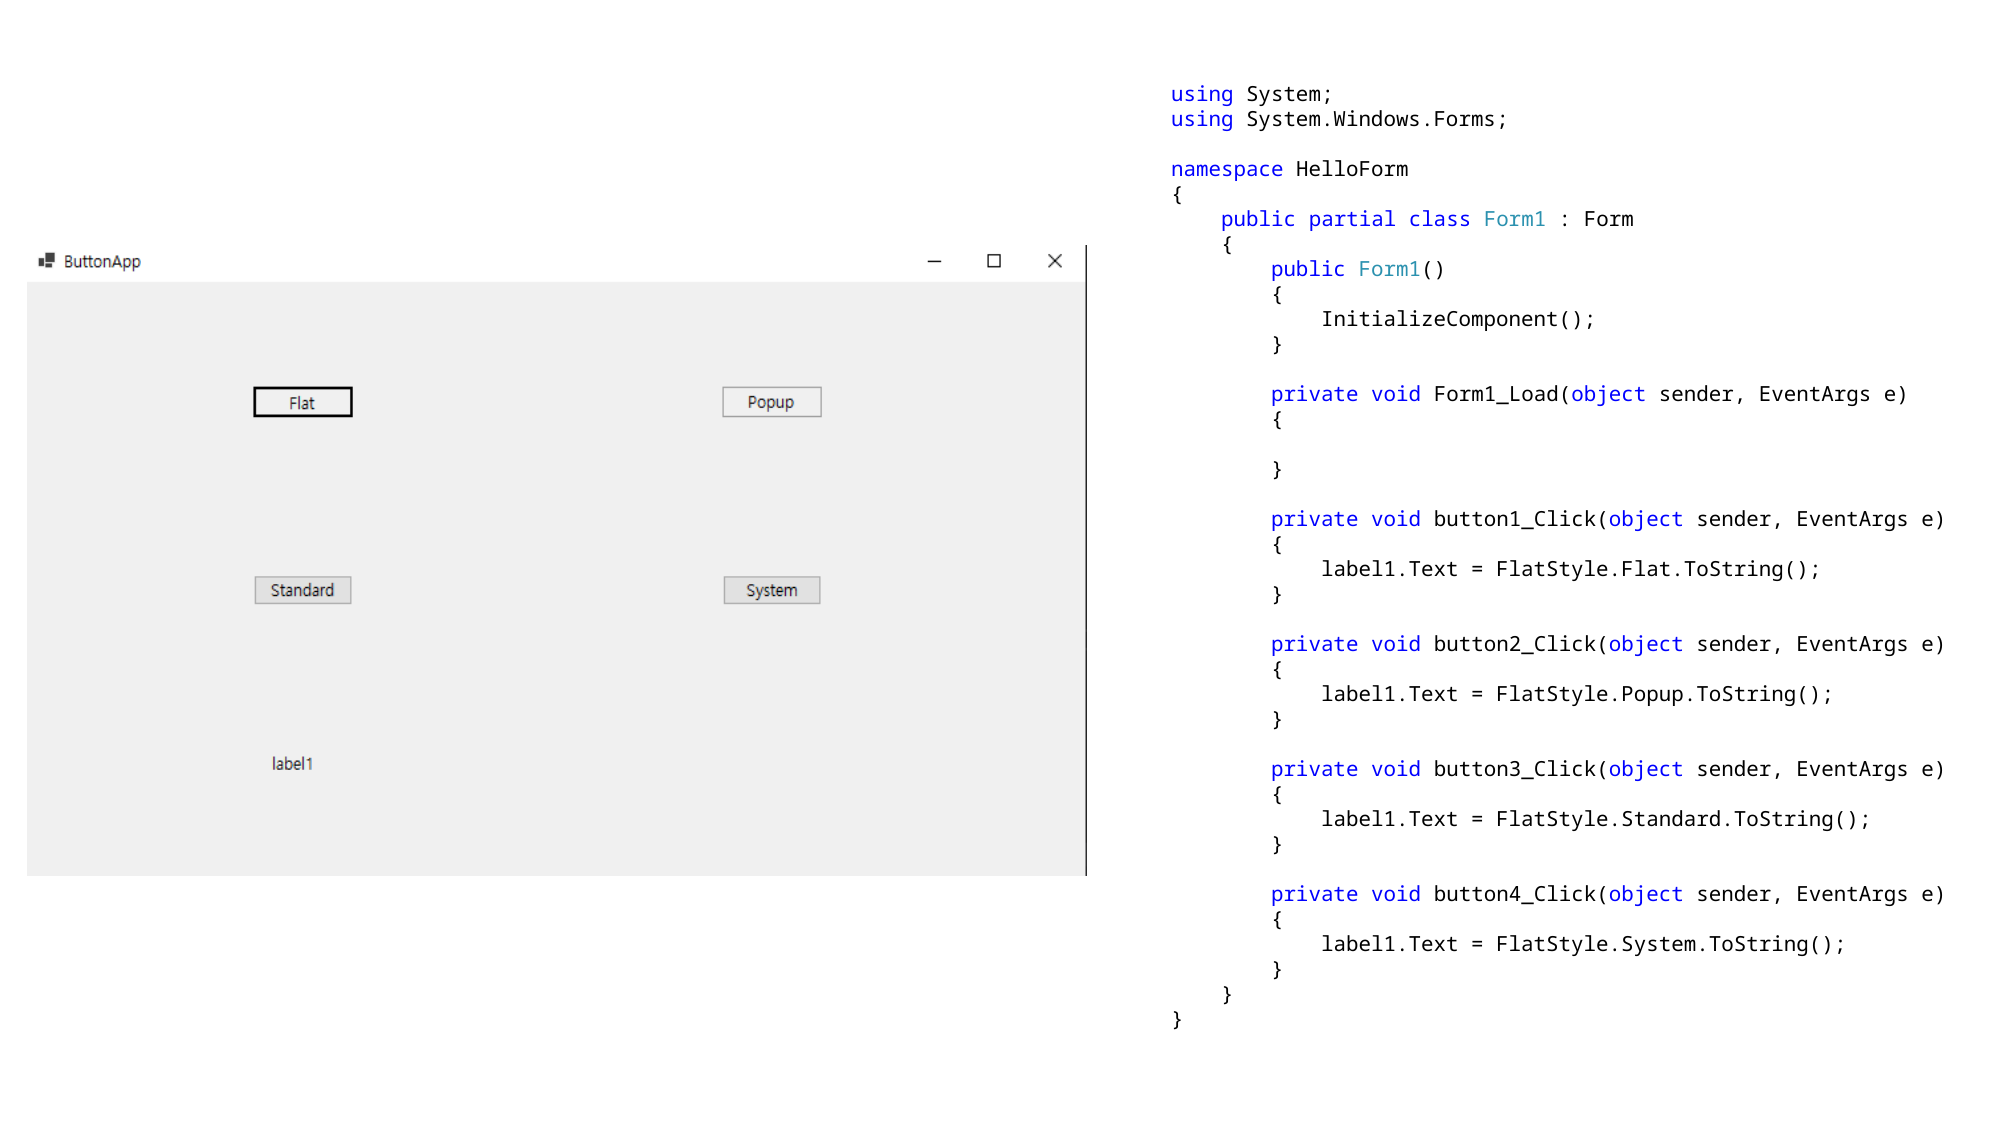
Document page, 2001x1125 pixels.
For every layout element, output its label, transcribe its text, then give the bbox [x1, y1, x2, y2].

text_box using System; using System.Windows.Forms; namespace HelloForm { public partial class Form1 : Form { public Form1() { InitializeComponent(); } private void Form1_Load(object sender, EventArgs e) { } private void button1_Click(object sender, EventArgs e) { label1.Text = FlatStyle.Flat.ToString(); } private void button2_Click(object sender, EventArgs e) { label1.Text = FlatStyle.Popup.ToString(); } private void button3_Click(object sender, EventArgs e) { label1.Text = FlatStyle.Standard.ToString(); } private void button4_Click(object sender, EventArgs e) { label1.Text = FlatStyle.System.ToString(); } } } [1156, 73, 2000, 1038]
picture [27, 245, 1087, 876]
